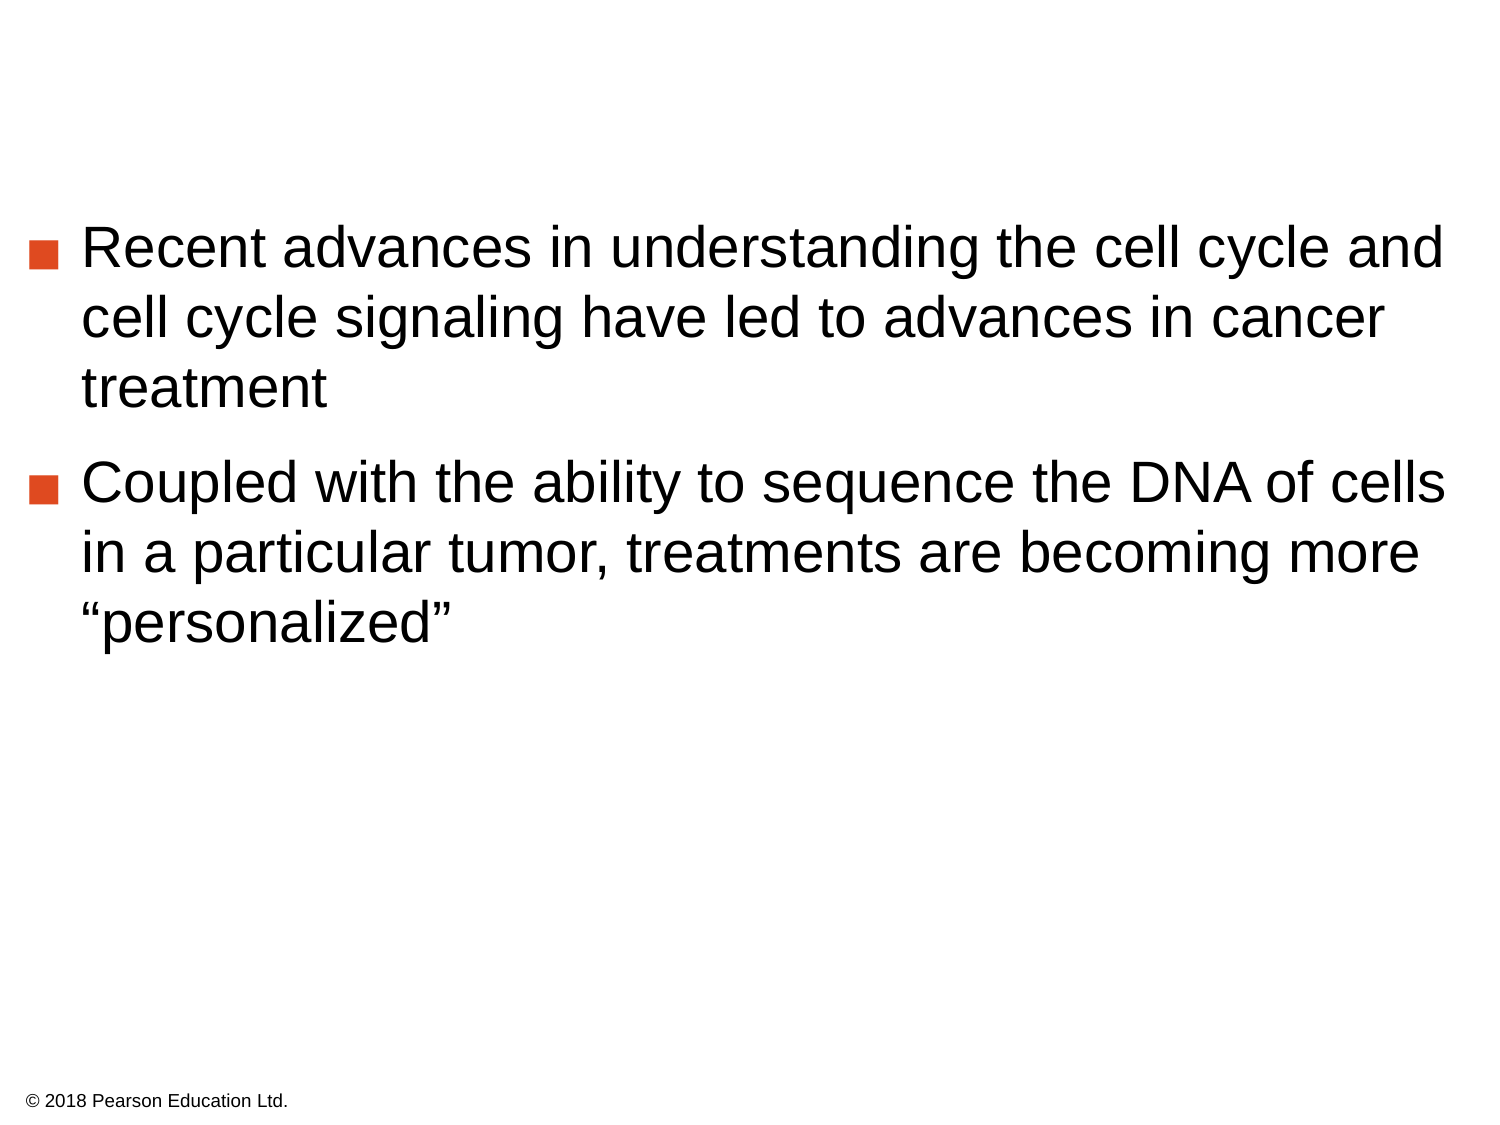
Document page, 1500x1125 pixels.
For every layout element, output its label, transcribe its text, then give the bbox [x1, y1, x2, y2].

footer © 2018 Pearson Education Ltd. [10, 1080, 518, 1119]
list Recent advances in understanding the cell cycle and cell cycle signaling have led to advances in cancer treatment Coupled with the ability to sequence the DNA of cells in a particular tumor, treatments are becoming more “personalized” [24, 208, 1475, 1065]
